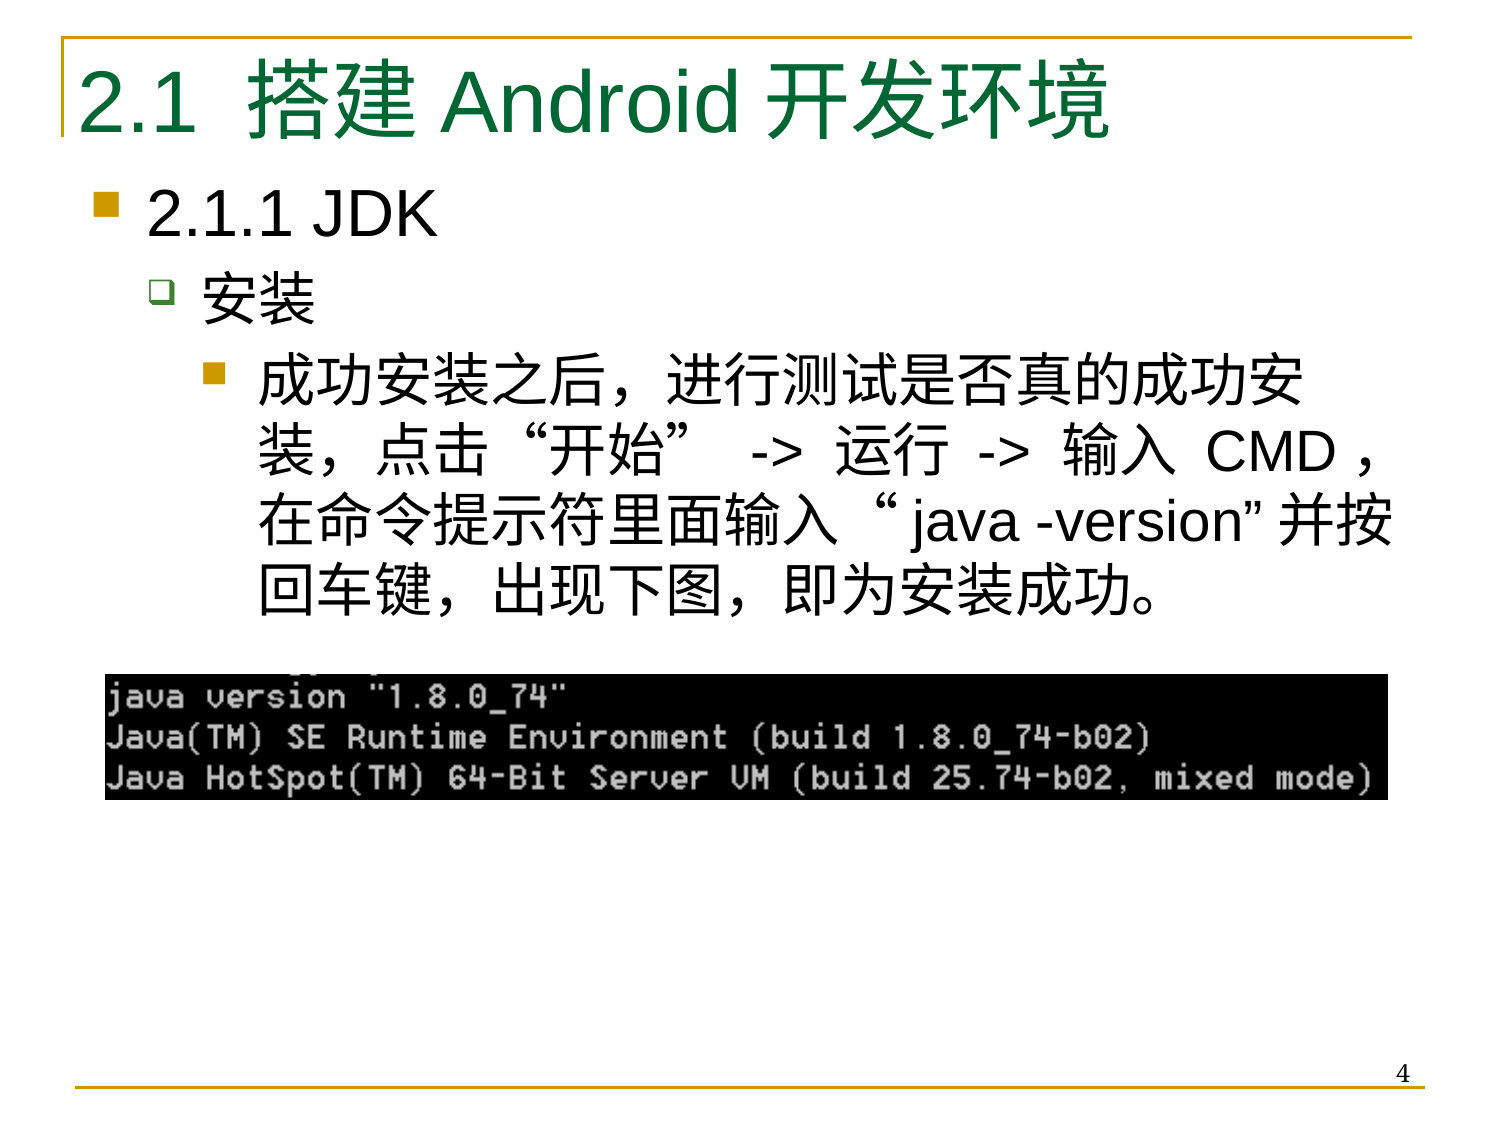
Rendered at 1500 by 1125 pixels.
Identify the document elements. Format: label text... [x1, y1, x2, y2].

title 2.1 搭建Android开发环境 [62, 37, 1225, 188]
picture [104, 674, 1388, 801]
list 2.1.1 JDK 安装 成功安装之后，进行测试是否真的成功安装，点击“开始” -> 运行 -> 输入 CMD，在命令提示符里面输入“java -version”并按回车键，出现下图，即为安装成功。 [75, 162, 1425, 638]
slide_number 4 [1074, 1023, 1426, 1100]
